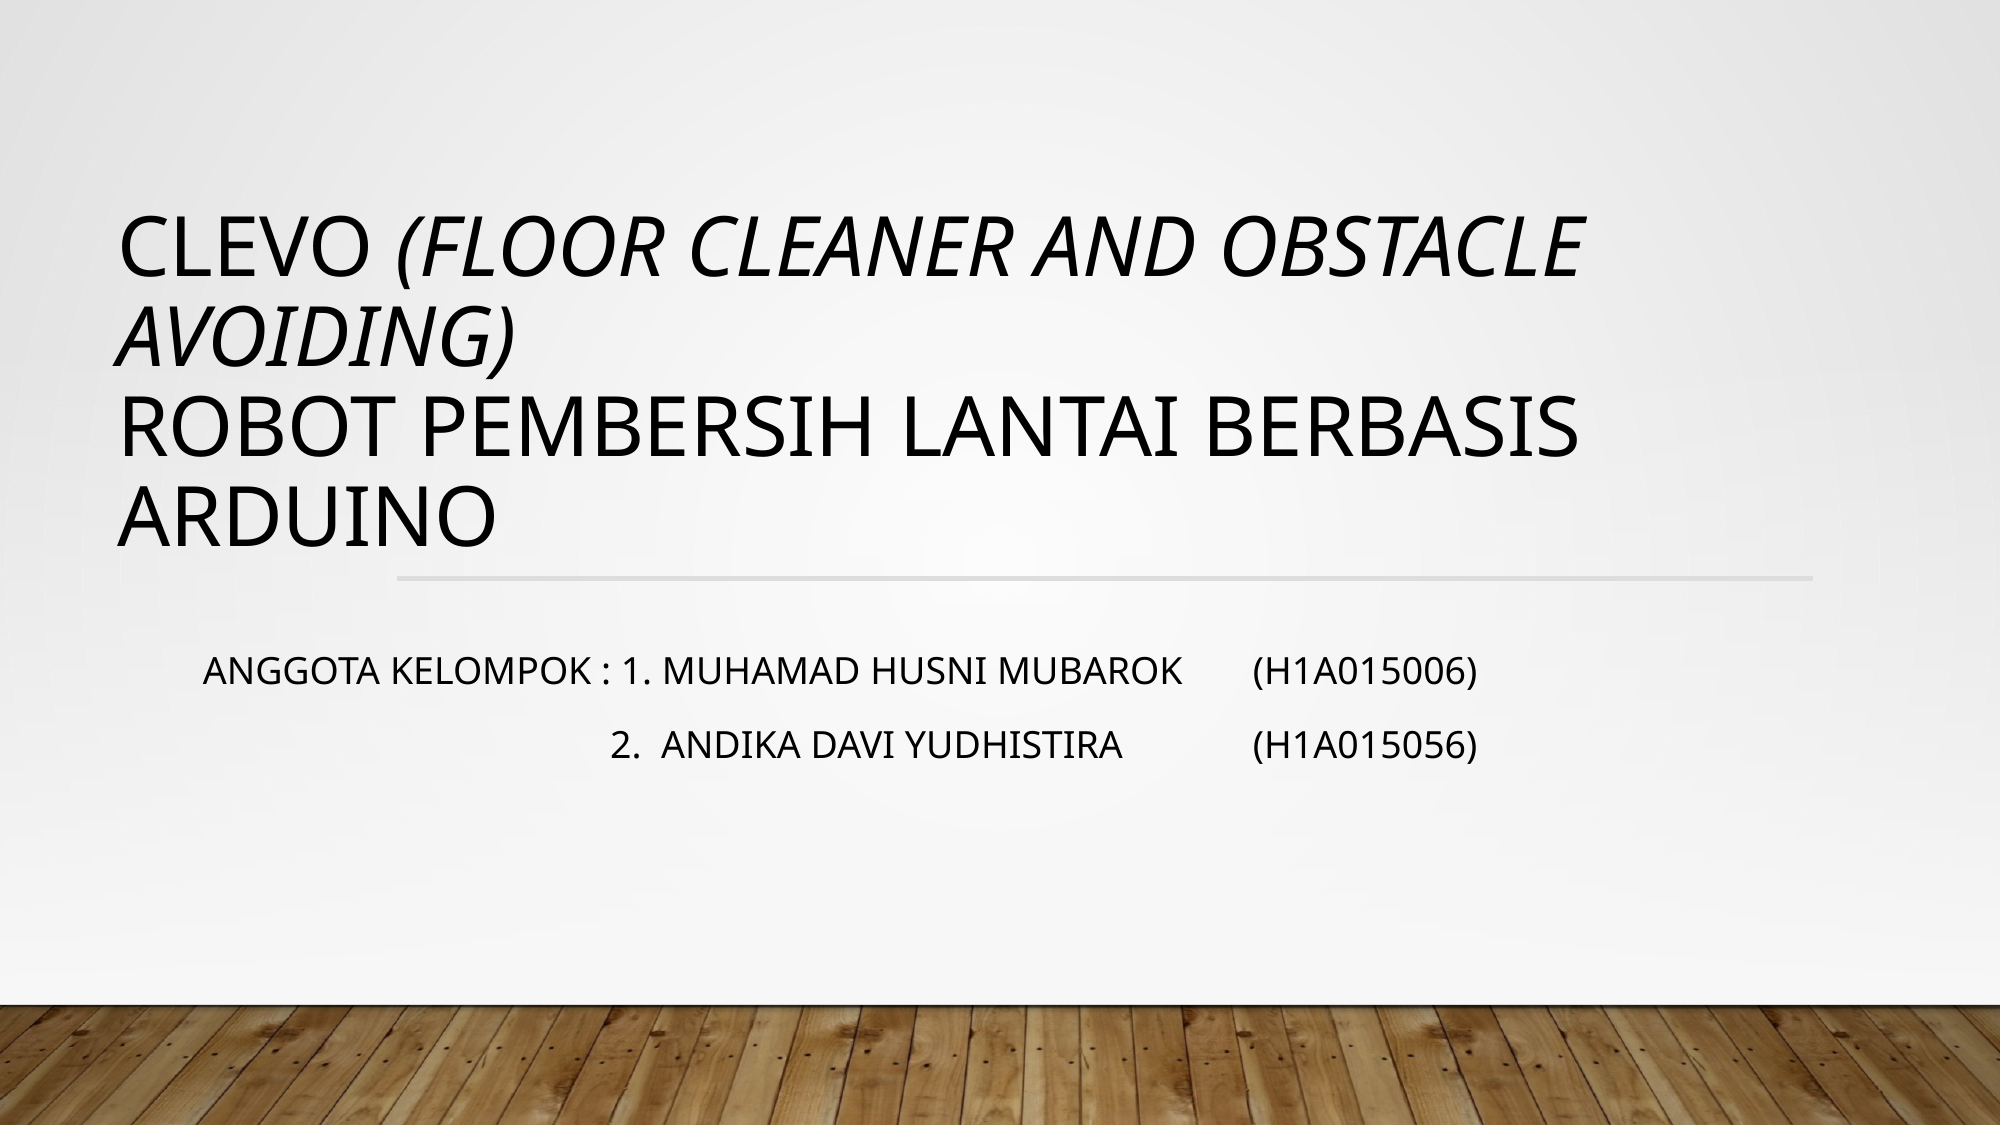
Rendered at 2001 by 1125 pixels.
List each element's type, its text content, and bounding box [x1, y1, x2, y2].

title CLEVO (FLOOR CLEANER AND OBSTACLE AVOIDING) ROBOT PEMBERSIH LANTAI BERBASIS ARDUINO [102, 149, 1953, 565]
picture [0, 1005, 2000, 1125]
subtitle Anggota kelompok : 1. muhamad husni mubarok (h1a015006) 2. andika davi yudhistira (h1a015056) [187, 622, 1605, 784]
